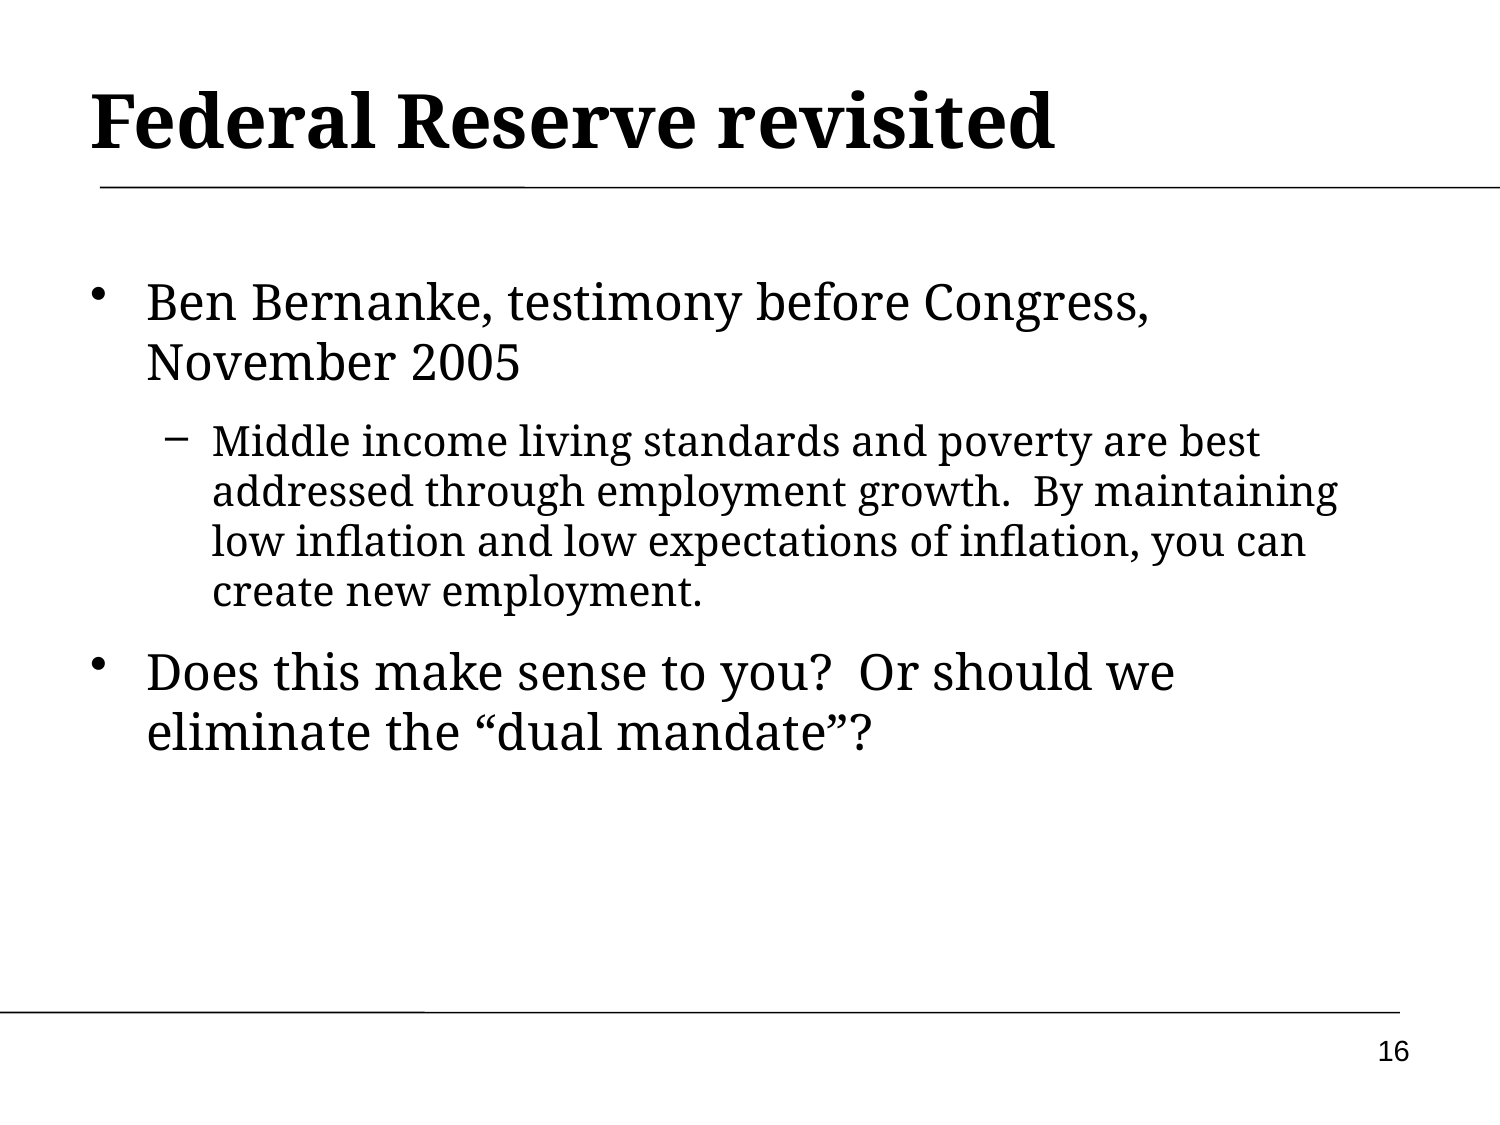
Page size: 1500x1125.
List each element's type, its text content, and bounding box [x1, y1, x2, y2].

list Ben Bernanke, testimony before Congress, November 2005 Middle income living standards and poverty are best addressed through employment growth. By maintaining low inflation and low expectations of inflation, you can create new employment. Does this make sense to you? Or should we eliminate the “dual mandate”? [75, 262, 1375, 1005]
slide_number 16 [1074, 1024, 1426, 1103]
title Federal Reserve revisited [75, 50, 1425, 188]
